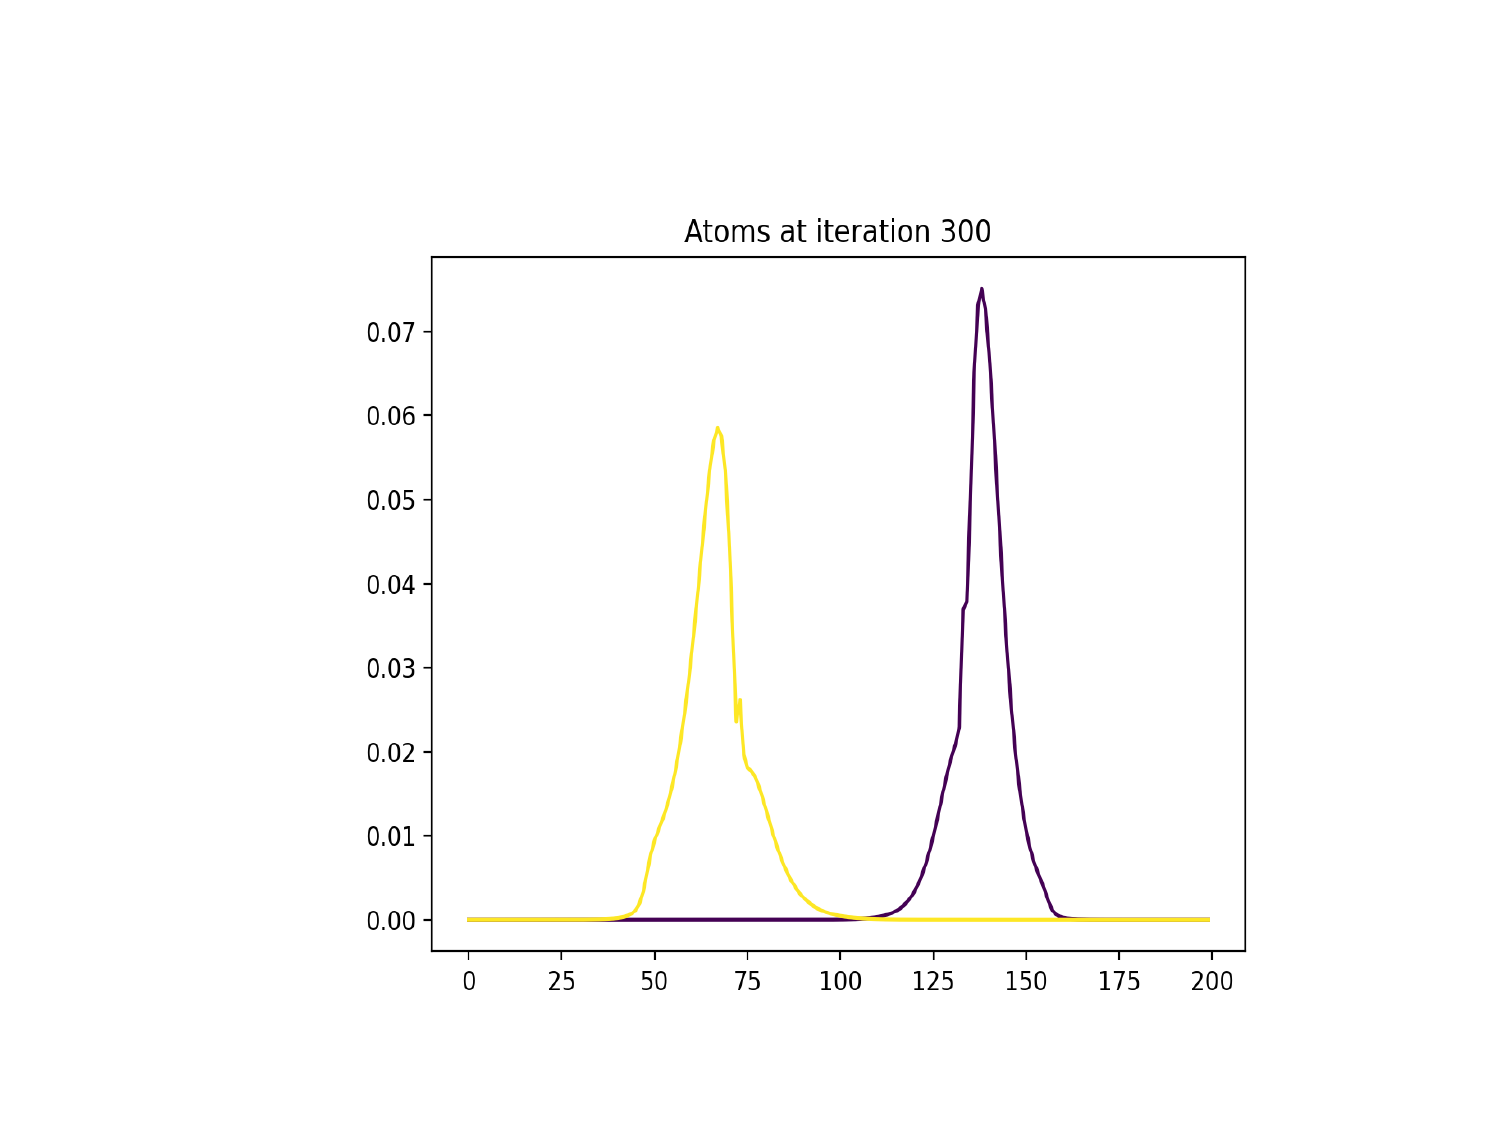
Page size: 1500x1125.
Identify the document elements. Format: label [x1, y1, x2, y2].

picture [299, 149, 1351, 1051]
